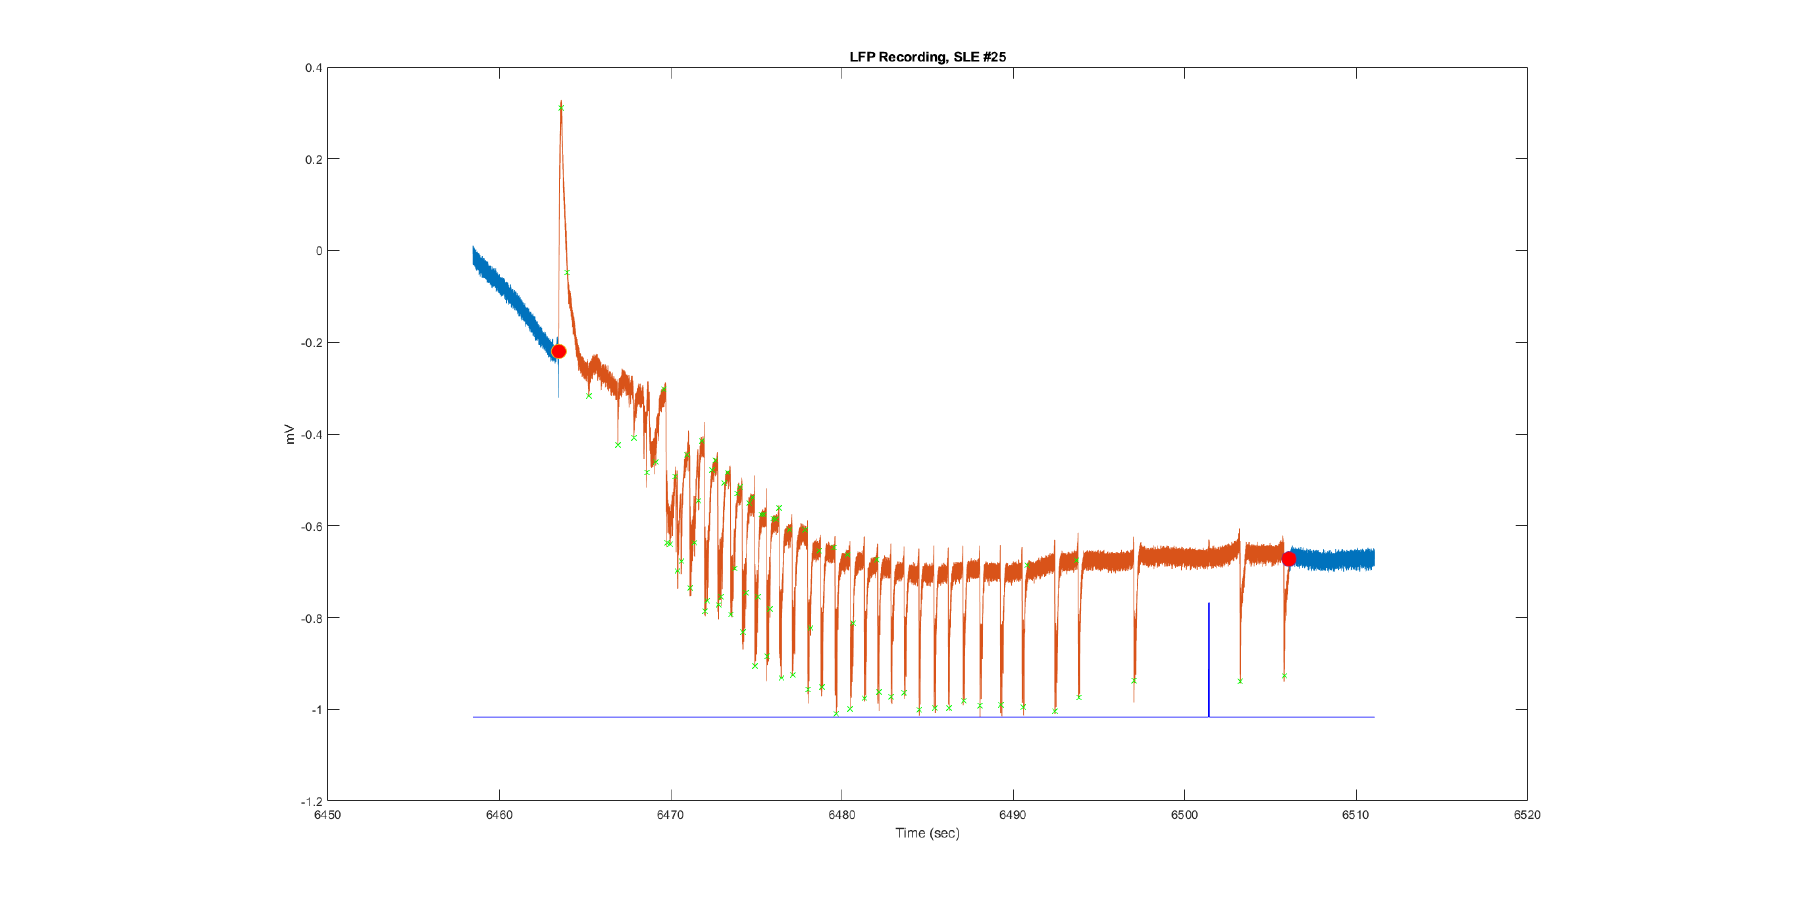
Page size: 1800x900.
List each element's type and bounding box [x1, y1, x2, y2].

picture [126, 0, 1674, 900]
